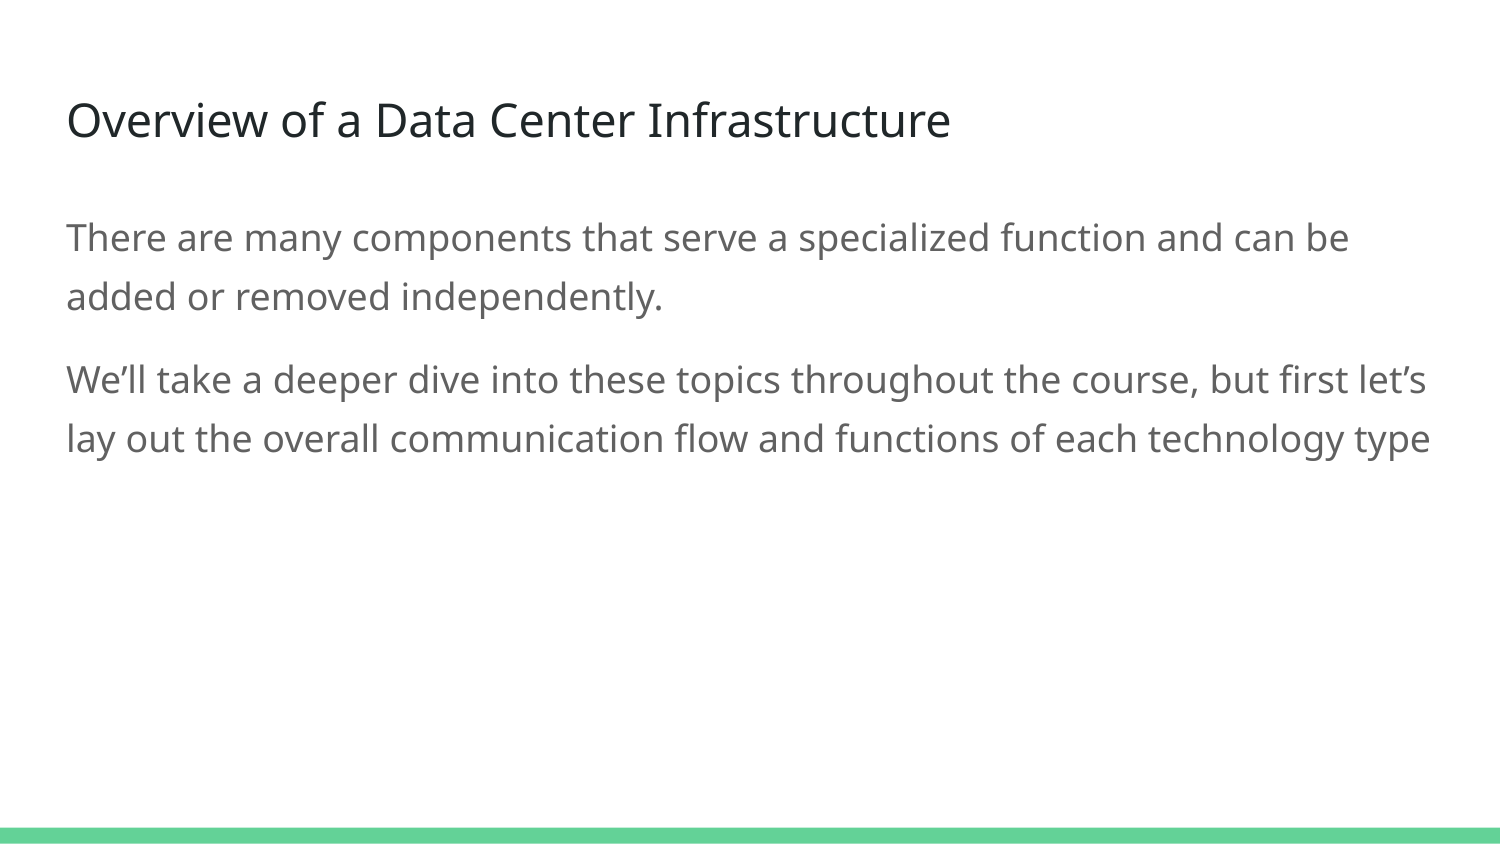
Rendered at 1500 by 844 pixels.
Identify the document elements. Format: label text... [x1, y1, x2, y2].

list There are many components that serve a specialized function and can be added or removed independently. We’ll take a deeper dive into these topics throughout the course, but first let’s lay out the overall communication flow and functions of each technology type [51, 189, 1449, 750]
title Overview of a Data Center Infrastructure [51, 72, 1449, 167]
